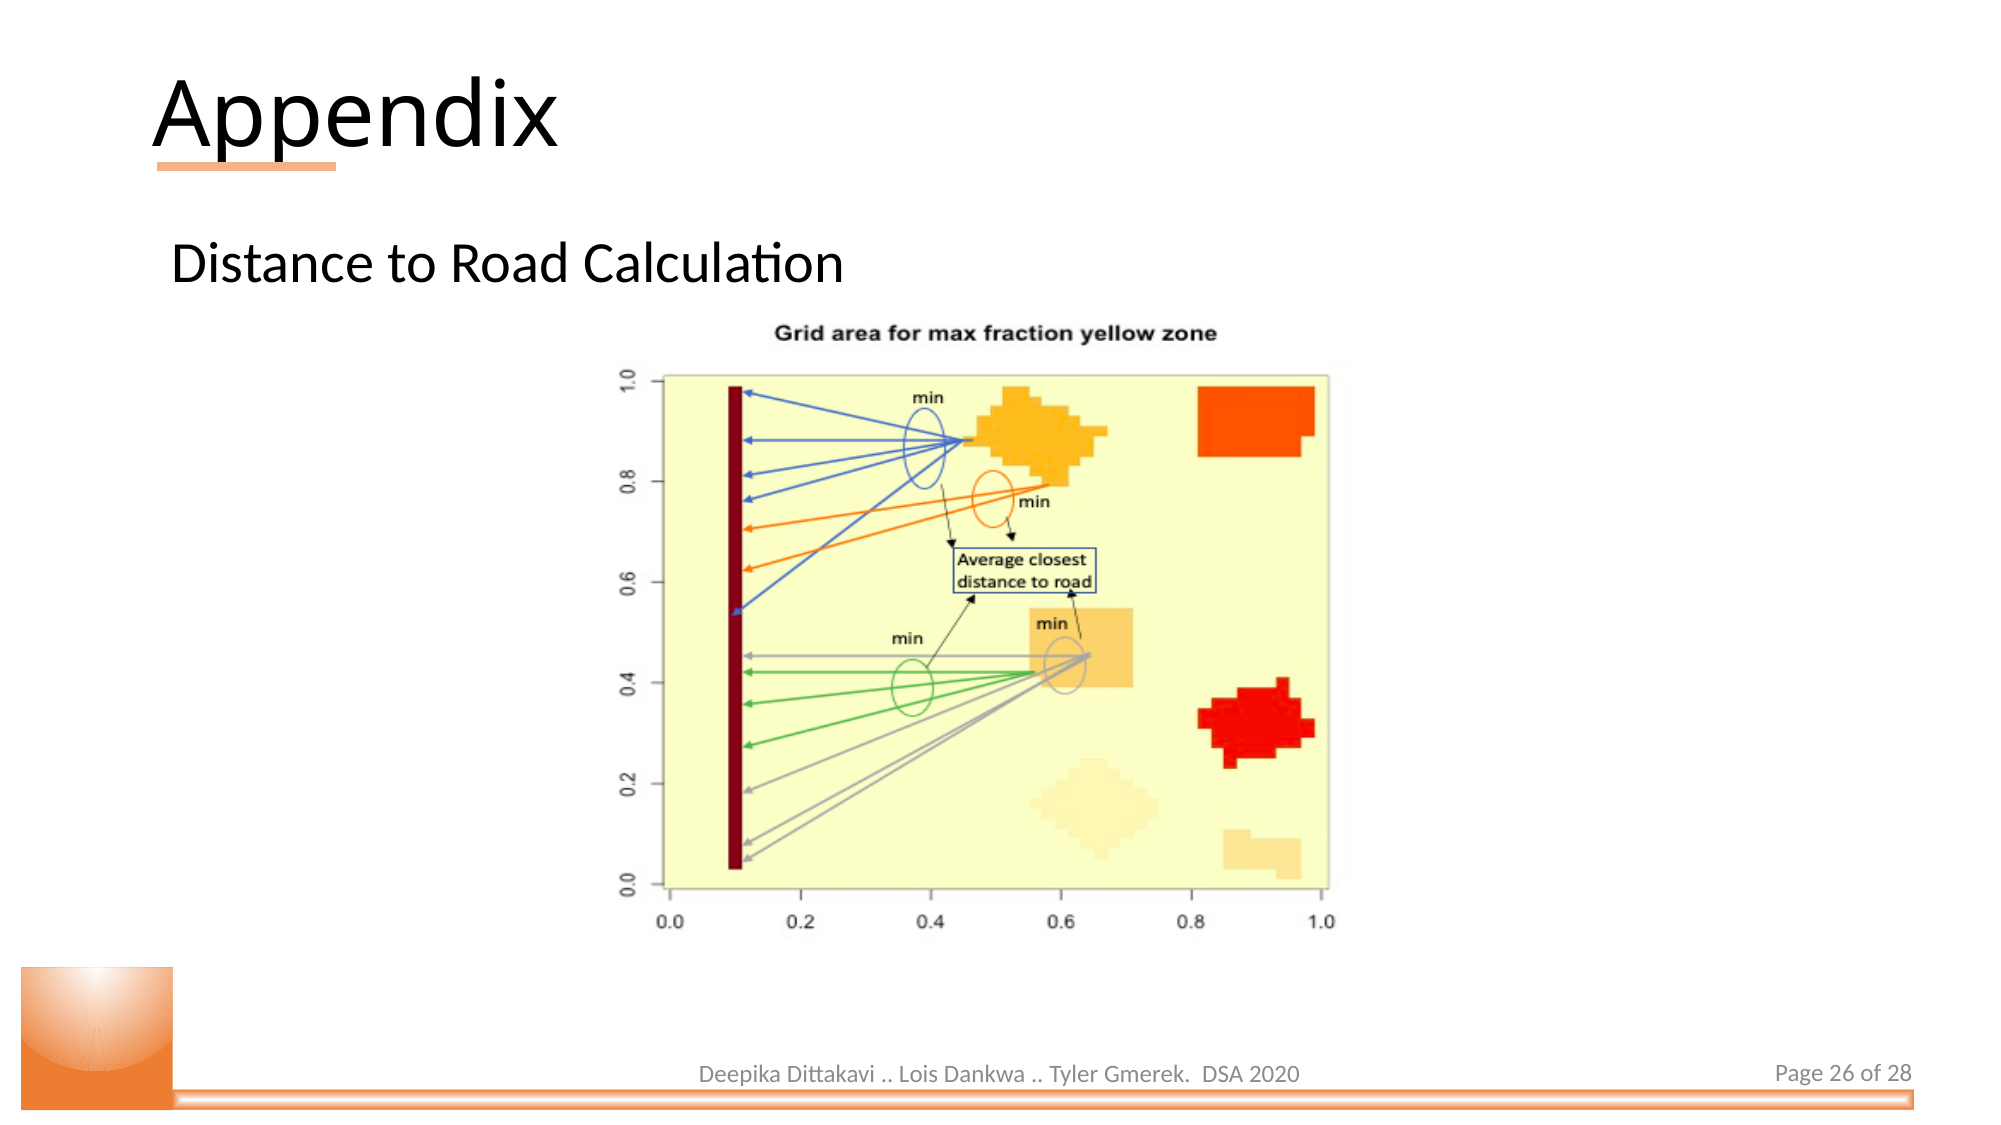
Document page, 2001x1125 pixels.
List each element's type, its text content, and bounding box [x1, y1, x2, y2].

text_box [21, 967, 173, 1111]
text_box [172, 1089, 1915, 1110]
text_box Distance to Road Calculation [157, 216, 1241, 301]
text_box Page 26 of 28 [1759, 1041, 1929, 1102]
footer Deepika Dittakavi .. Lois Dankwa .. Tyler Gmerek. DSA 2020 [662, 1042, 1338, 1089]
text_box Appendix [137, 59, 1863, 278]
picture [564, 289, 1380, 998]
